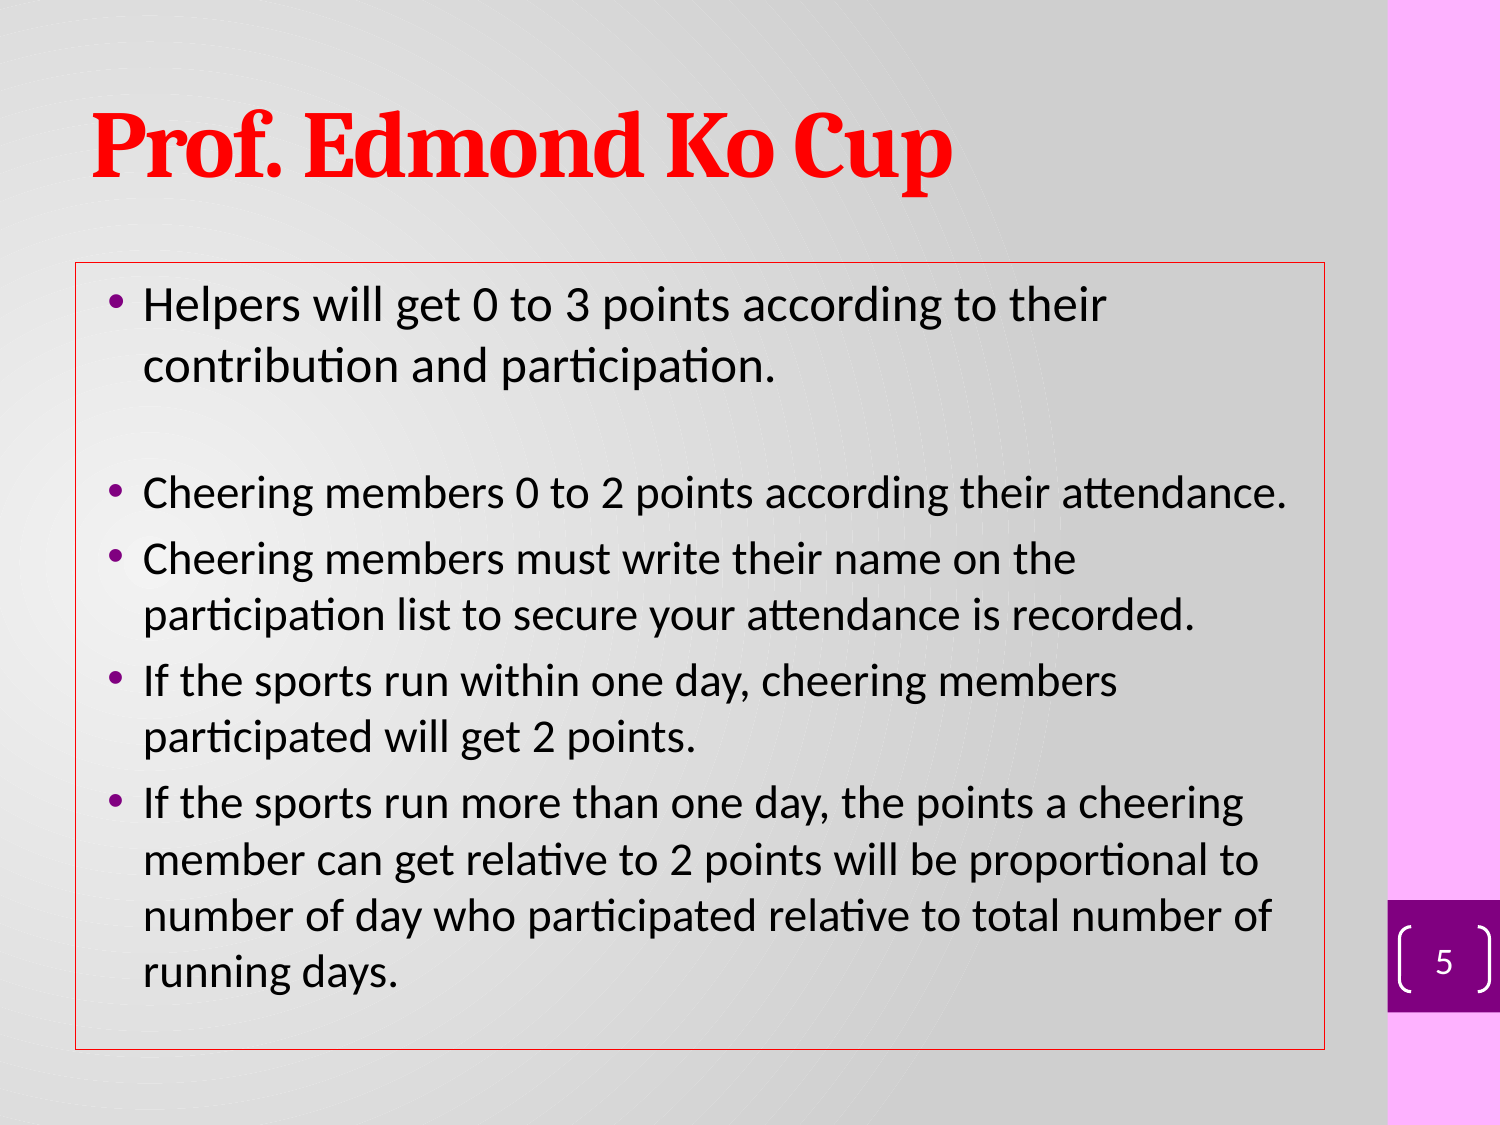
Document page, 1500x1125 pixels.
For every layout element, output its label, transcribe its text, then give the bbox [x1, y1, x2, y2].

list Helpers will get 0 to 3 points according to their contribution and participation. Cheering members 0 to 2 points according their attendance. Cheering members must write their name on the participation list to secure your attendance is recorded. If the sports run within one day, cheering members participated will get 2 points. If the sports run more than one day, the points a cheering member can get relative to 2 points will be proportional to number of day who participated relative to total number of running days. [75, 262, 1325, 1050]
title Prof. Edmond Ko Cup [75, 45, 1325, 233]
slide_number 5 [1397, 925, 1492, 994]
